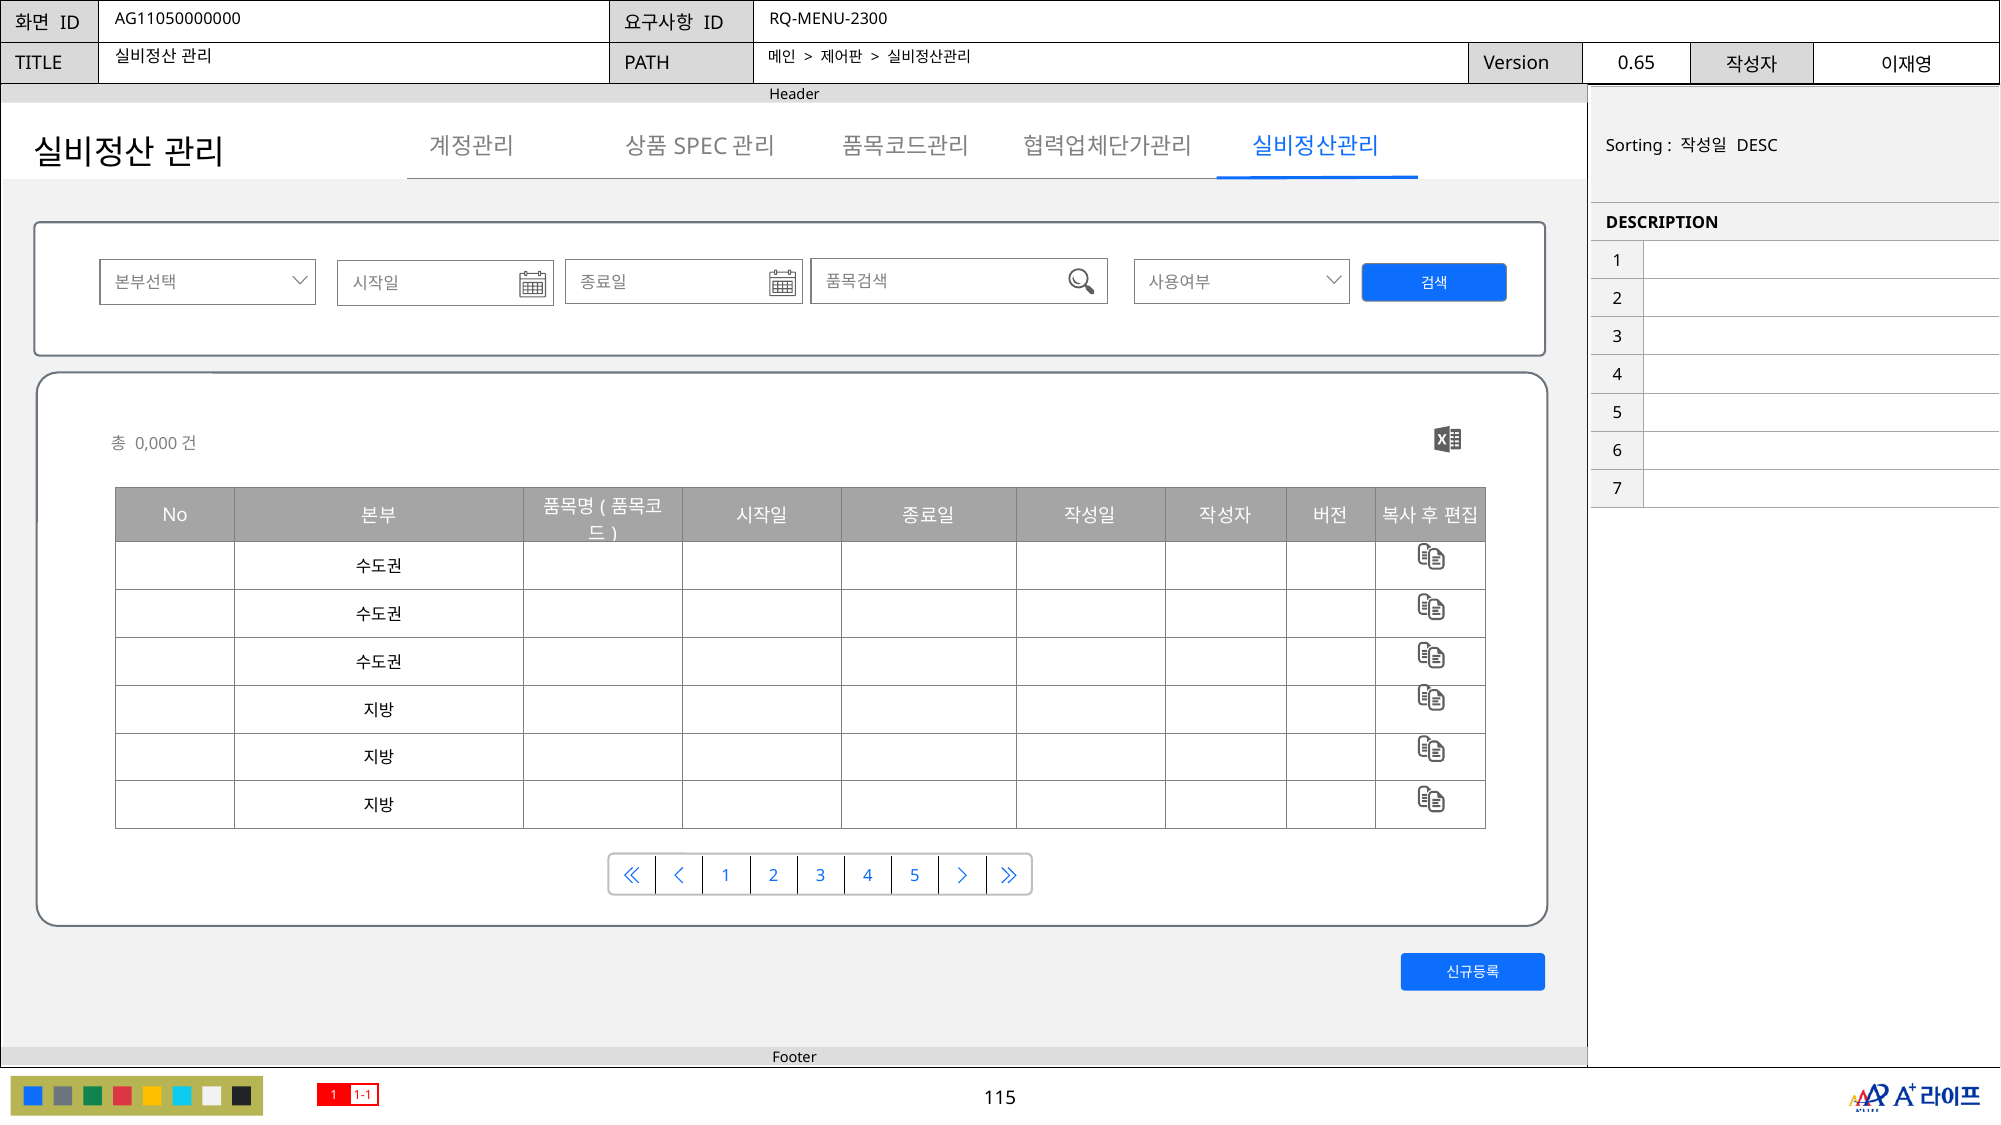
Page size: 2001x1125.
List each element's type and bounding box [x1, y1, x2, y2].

table_cell [524, 686, 682, 733]
table_cell [524, 734, 682, 780]
table_cell [1287, 542, 1375, 589]
table_cell [683, 781, 841, 828]
table_cell [683, 590, 841, 637]
table_header [235, 488, 523, 541]
table_cell [1287, 781, 1375, 828]
table_cell [1431, 692, 1442, 708]
table_cell [235, 781, 523, 828]
table_cell [235, 734, 523, 780]
table_cell [1166, 686, 1286, 733]
table_cell [1644, 241, 1999, 278]
table_cell [1287, 638, 1375, 685]
table_header [1376, 488, 1485, 541]
text_box [99, 1, 610, 37]
table_cell [1376, 638, 1485, 685]
table_cell [842, 686, 1016, 733]
table_cell [1591, 355, 1643, 393]
table_cell [1420, 687, 1428, 703]
table_cell [235, 542, 523, 589]
table_cell [524, 781, 682, 828]
table_cell [1166, 542, 1286, 589]
table_cell [1017, 638, 1165, 685]
table_cell [116, 638, 234, 685]
text_box [1008, 123, 1209, 167]
table_cell [842, 590, 1016, 637]
table_cell [1591, 317, 1643, 354]
text_box [1237, 124, 1395, 167]
table_cell [1591, 279, 1643, 316]
table_cell [1017, 781, 1165, 828]
table_cell [842, 542, 1016, 589]
table_cell [116, 590, 234, 637]
table_cell [1376, 542, 1485, 589]
table_cell [235, 590, 523, 637]
table_cell [683, 638, 841, 685]
table_header [1166, 488, 1286, 541]
table_cell [1591, 241, 1643, 278]
table_cell [524, 638, 682, 685]
table_header [1017, 488, 1165, 541]
table_cell [116, 734, 234, 780]
text_box [317, 1083, 379, 1106]
table_cell [116, 542, 234, 589]
table_cell [1591, 432, 1643, 469]
table_cell [1017, 686, 1165, 733]
table_cell [1644, 317, 1999, 354]
table_cell [1166, 781, 1286, 828]
text_box [99, 41, 607, 72]
table_cell [1287, 734, 1375, 780]
table_cell [1376, 734, 1485, 780]
text_box [33, 221, 1547, 357]
table_header [524, 488, 682, 541]
text_box [827, 124, 986, 167]
text_box [610, 123, 791, 167]
table_header [842, 488, 1016, 541]
table_cell [1644, 470, 1999, 507]
table_cell [683, 734, 841, 780]
table_cell [683, 686, 841, 733]
table_cell [1644, 432, 1999, 469]
table_cell [1017, 590, 1165, 637]
table_cell [1017, 542, 1165, 589]
table_cell [235, 686, 523, 733]
table_cell [1591, 394, 1643, 431]
table_cell [116, 781, 234, 828]
table_cell [1644, 394, 1999, 431]
table_cell [116, 686, 234, 733]
table_cell [235, 638, 523, 685]
table_header [683, 488, 841, 541]
table_cell [842, 781, 1016, 828]
table_cell [842, 638, 1016, 685]
table_cell [1644, 279, 1999, 316]
table_cell [683, 542, 841, 589]
table_cell [1376, 686, 1485, 733]
table_cell [1017, 734, 1165, 780]
table_cell [1591, 470, 1643, 507]
table_cell [1644, 355, 1999, 393]
table_header [116, 488, 234, 541]
table_cell [524, 542, 682, 589]
text_box [414, 124, 530, 167]
list [754, 1, 1999, 37]
table_cell [1166, 590, 1286, 637]
picture [1848, 1083, 1980, 1112]
text_box [1399, 951, 1547, 992]
table_cell [1166, 638, 1286, 685]
table_cell [1376, 590, 1485, 637]
text_box [18, 124, 241, 179]
list [753, 39, 1465, 75]
table_cell [1166, 734, 1286, 780]
table_cell [1287, 686, 1375, 733]
table_cell [524, 590, 682, 637]
table_cell [1376, 781, 1485, 828]
table_header [1591, 87, 1999, 202]
table_cell [1287, 590, 1375, 637]
table_cell [1591, 203, 1999, 240]
table_header [1287, 488, 1375, 541]
text_box [35, 371, 1549, 927]
table_cell [842, 734, 1016, 780]
